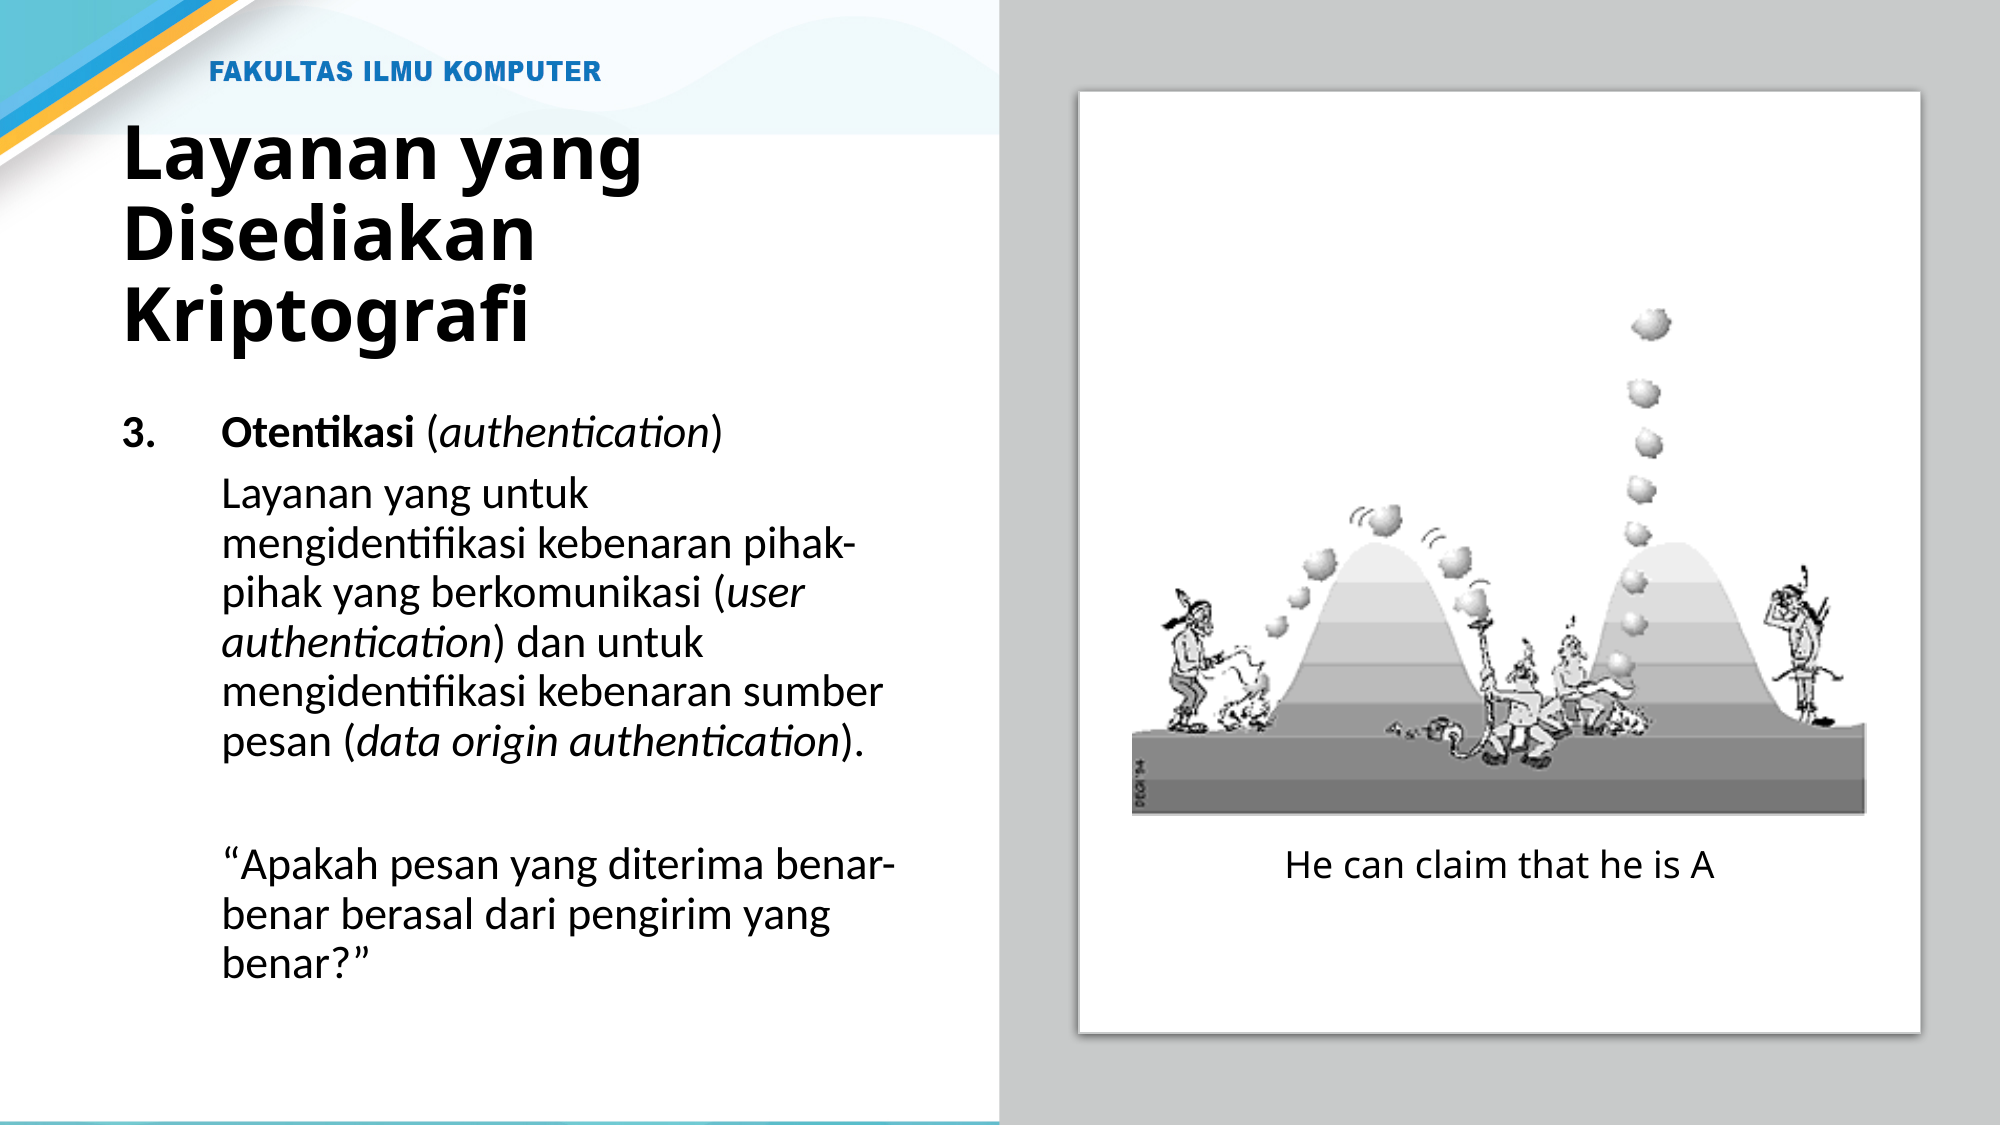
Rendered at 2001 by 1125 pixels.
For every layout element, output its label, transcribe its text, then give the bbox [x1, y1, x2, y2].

list Otentikasi (authentication) Layanan yang untuk mengidentifikasi kebenaran pihak-pihak yang berkomunikasi (user authentication) dan untuk mengidentifikasi kebenaran sumber pesan (data origin authentication). “Apakah pesan yang diterima benar-benar berasal dari pengirim yang benar?” [106, 399, 918, 1021]
text_box He can claim that he is A [1269, 833, 1730, 894]
title Layanan yang Disediakan Kriptografi [106, 103, 918, 370]
picture [1132, 308, 1867, 816]
text_box [998, 0, 2000, 1125]
picture [0, 0, 998, 1125]
text_box [1078, 90, 1922, 1034]
